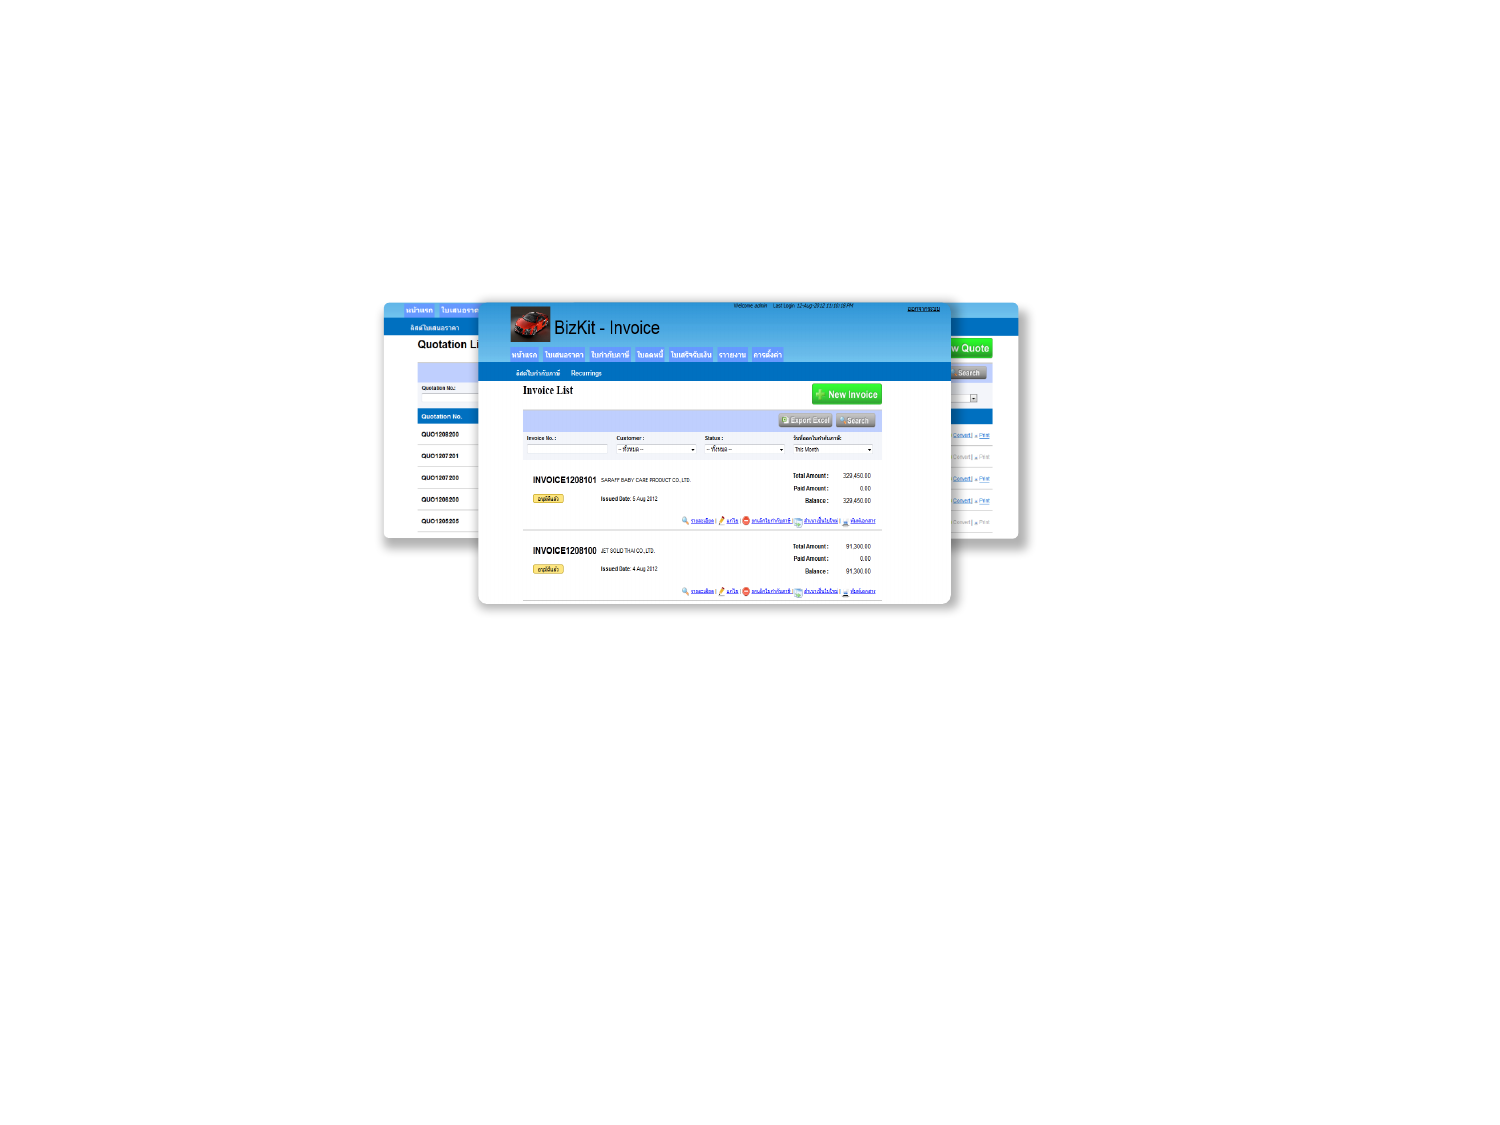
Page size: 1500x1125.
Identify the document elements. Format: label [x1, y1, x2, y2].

picture [383, 302, 1019, 605]
